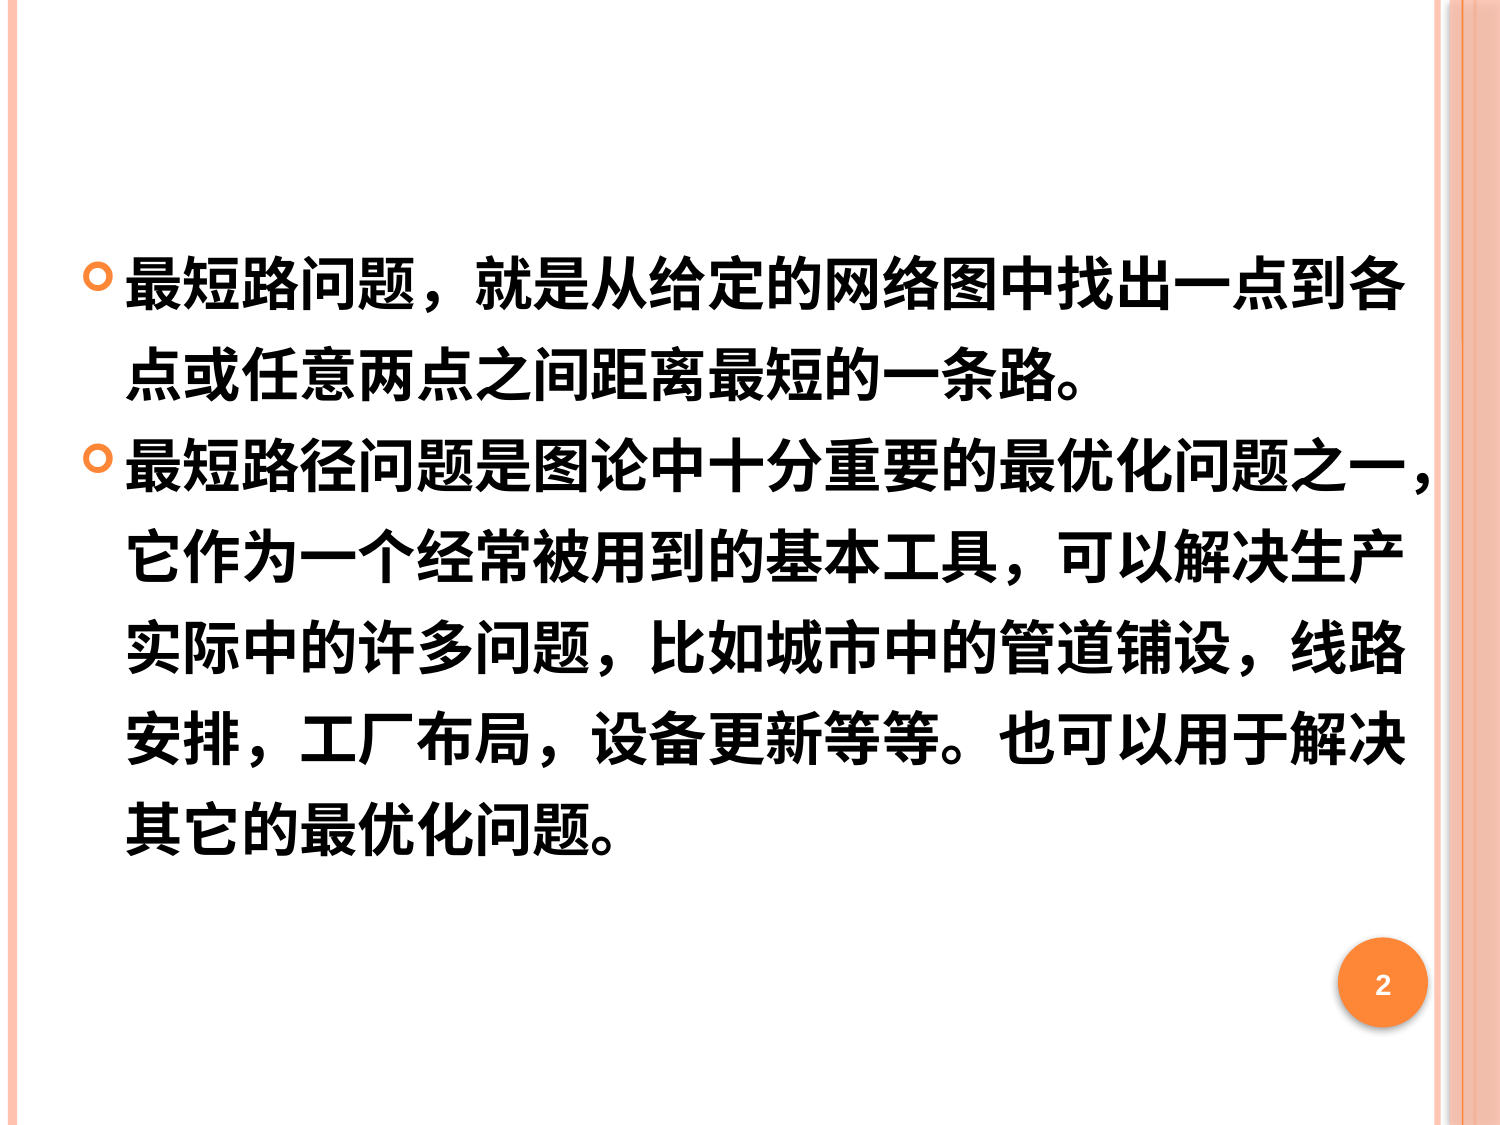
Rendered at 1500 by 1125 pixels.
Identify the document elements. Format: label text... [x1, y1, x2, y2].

slide_number 2 [1333, 940, 1434, 1027]
list 最短路问题，就是从给定的网络图中找出一点到各点或任意两点之间距离最短的一条路。 最短路径问题是图论中十分重要的最优化问题之一，它作为一个经常被用到的基本工具，可以解决生产实际中的许多问题，比如城市中的管道铺设，线路安排，工厂布局，设备更新等等。也可以用于解决其它的最优化问题。 [65, 148, 1471, 906]
